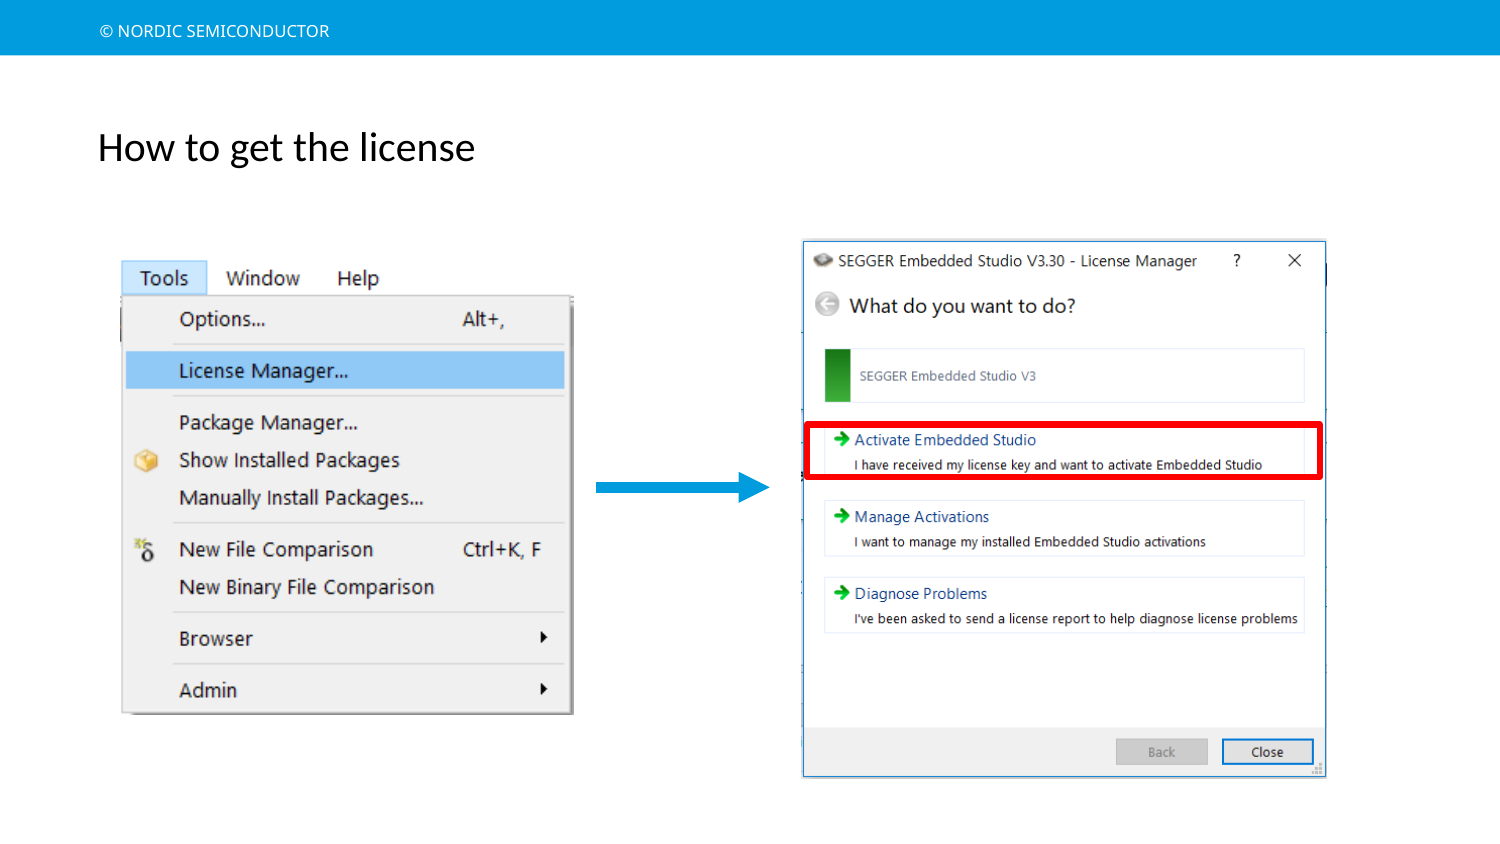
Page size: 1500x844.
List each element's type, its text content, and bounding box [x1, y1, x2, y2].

title How to get the license [82, 88, 1360, 170]
picture [119, 259, 574, 716]
picture [800, 237, 1328, 779]
